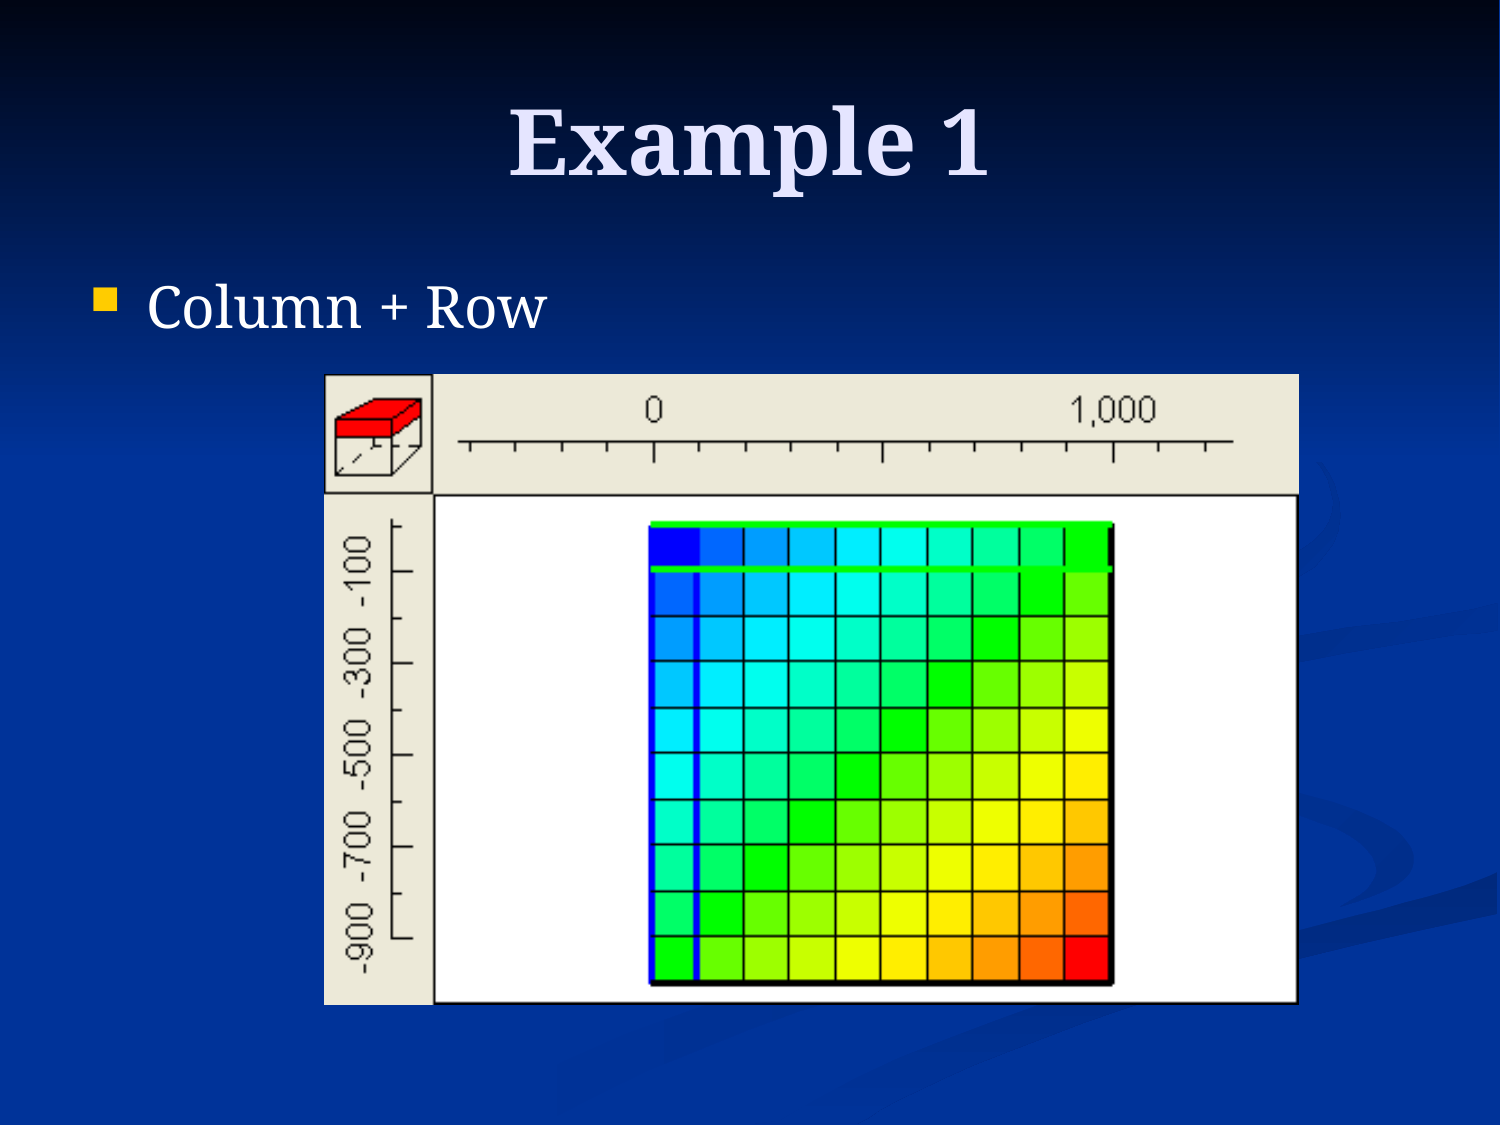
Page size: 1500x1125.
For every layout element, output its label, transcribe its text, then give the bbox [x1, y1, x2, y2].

list Column + Row [74, 262, 1426, 622]
title Example 1 [74, 44, 1426, 233]
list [324, 374, 1299, 1006]
